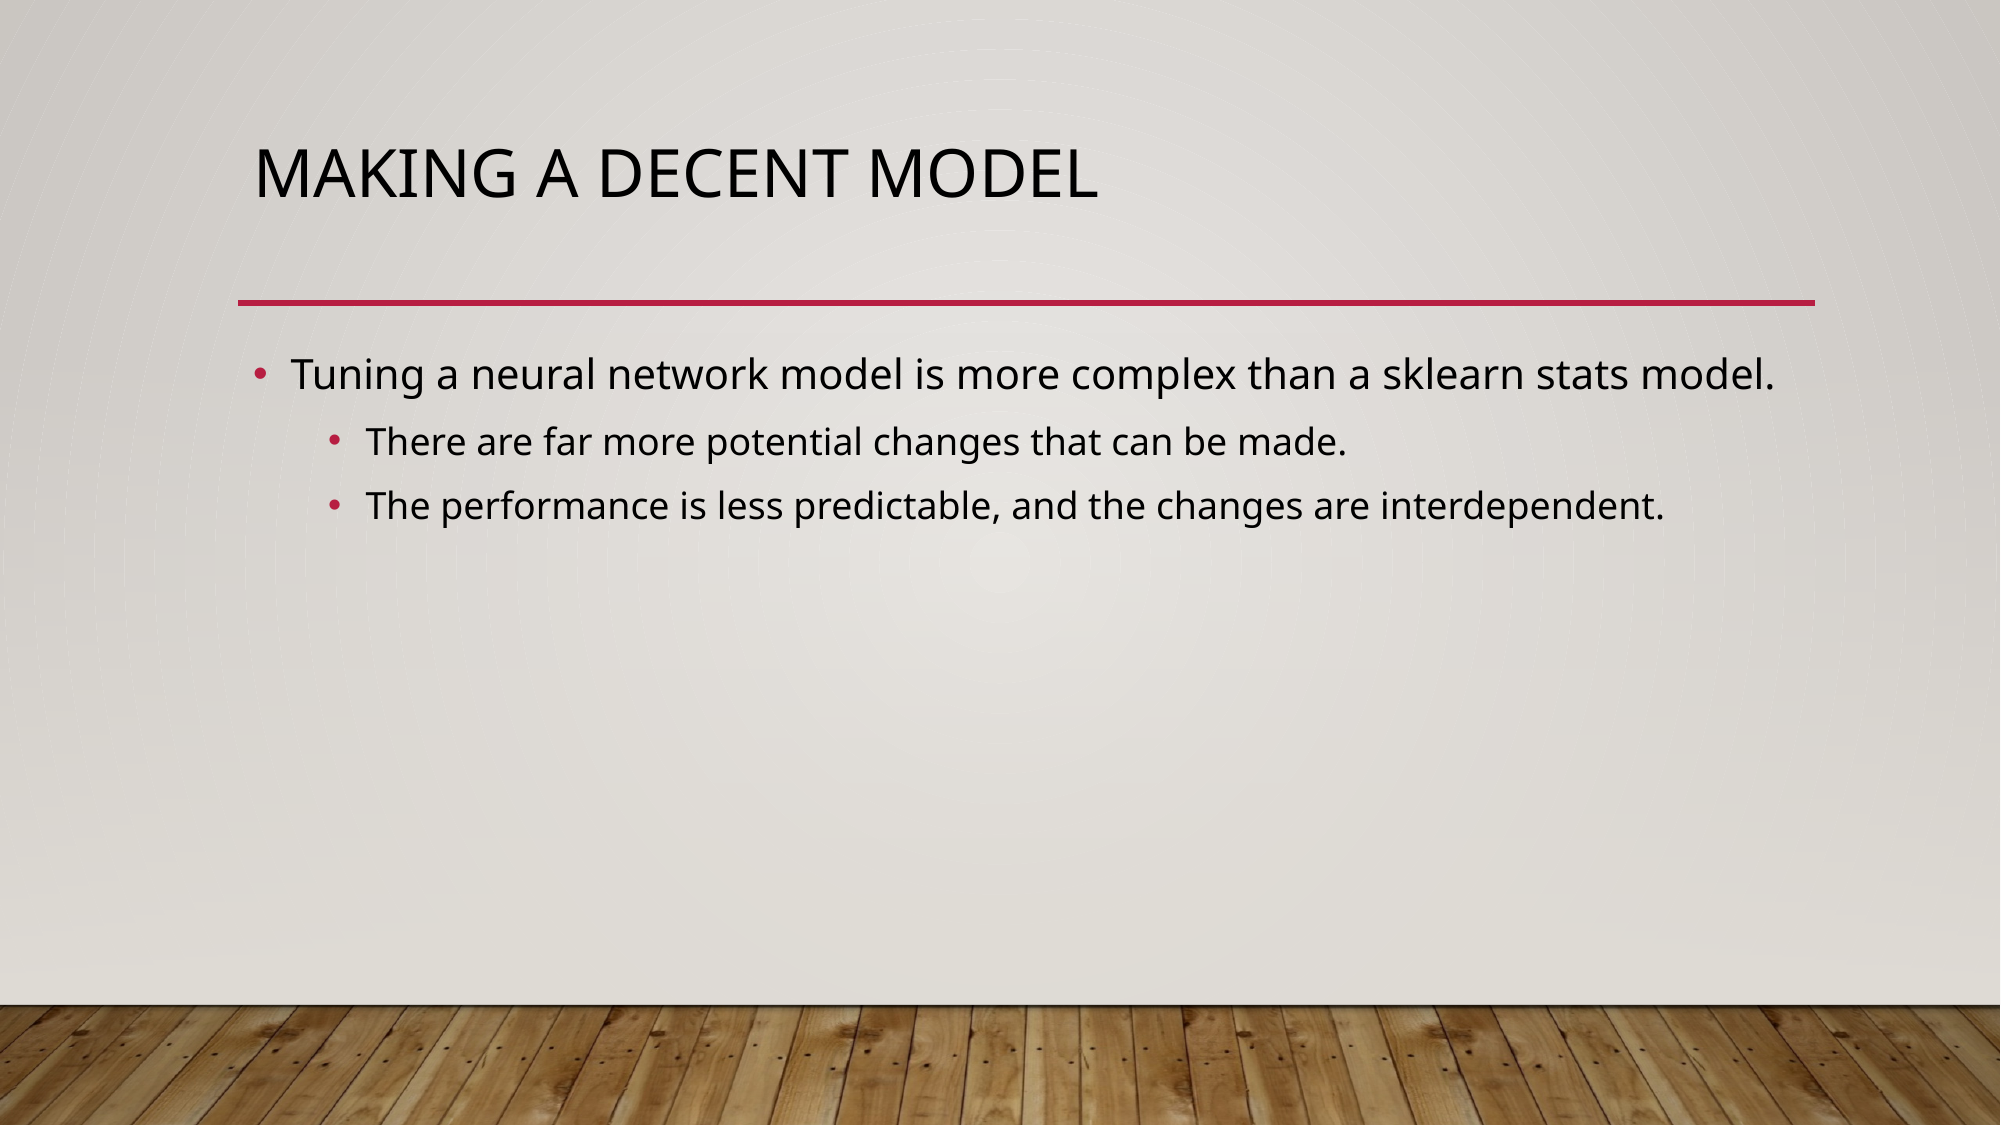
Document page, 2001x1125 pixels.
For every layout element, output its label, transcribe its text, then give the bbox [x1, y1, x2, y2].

picture [0, 1005, 2000, 1125]
list Tuning a neural network model is more complex than a sklearn stats model. There are far more potential changes that can be made. The performance is less predictable, and the changes are interdependent. [238, 330, 1814, 897]
title Making a decent Model [238, 131, 1814, 305]
